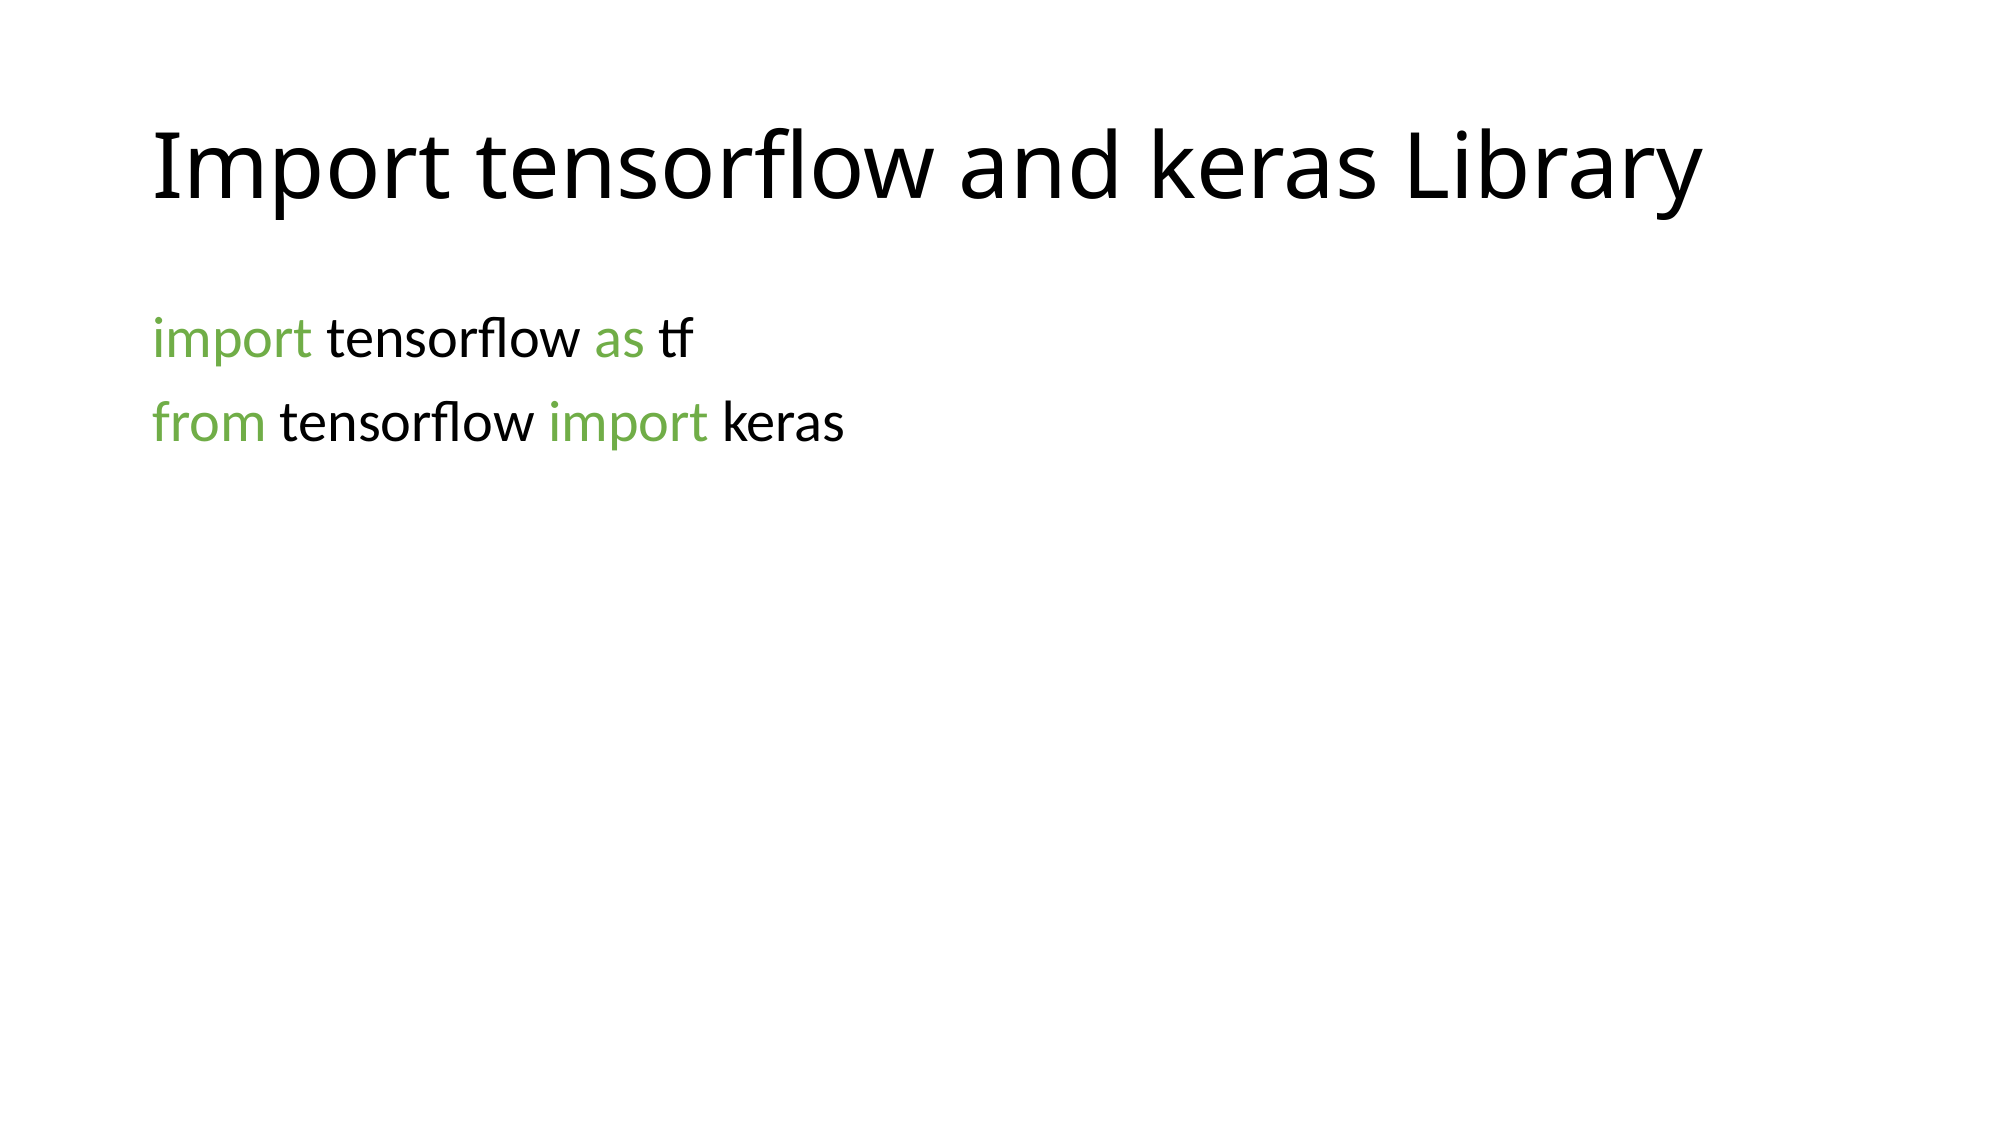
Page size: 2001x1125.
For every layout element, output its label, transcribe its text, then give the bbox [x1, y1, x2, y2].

title Import tensorflow and keras Library [137, 59, 1863, 278]
list import tensorflow as tf from tensorflow import keras [137, 299, 1863, 1014]
